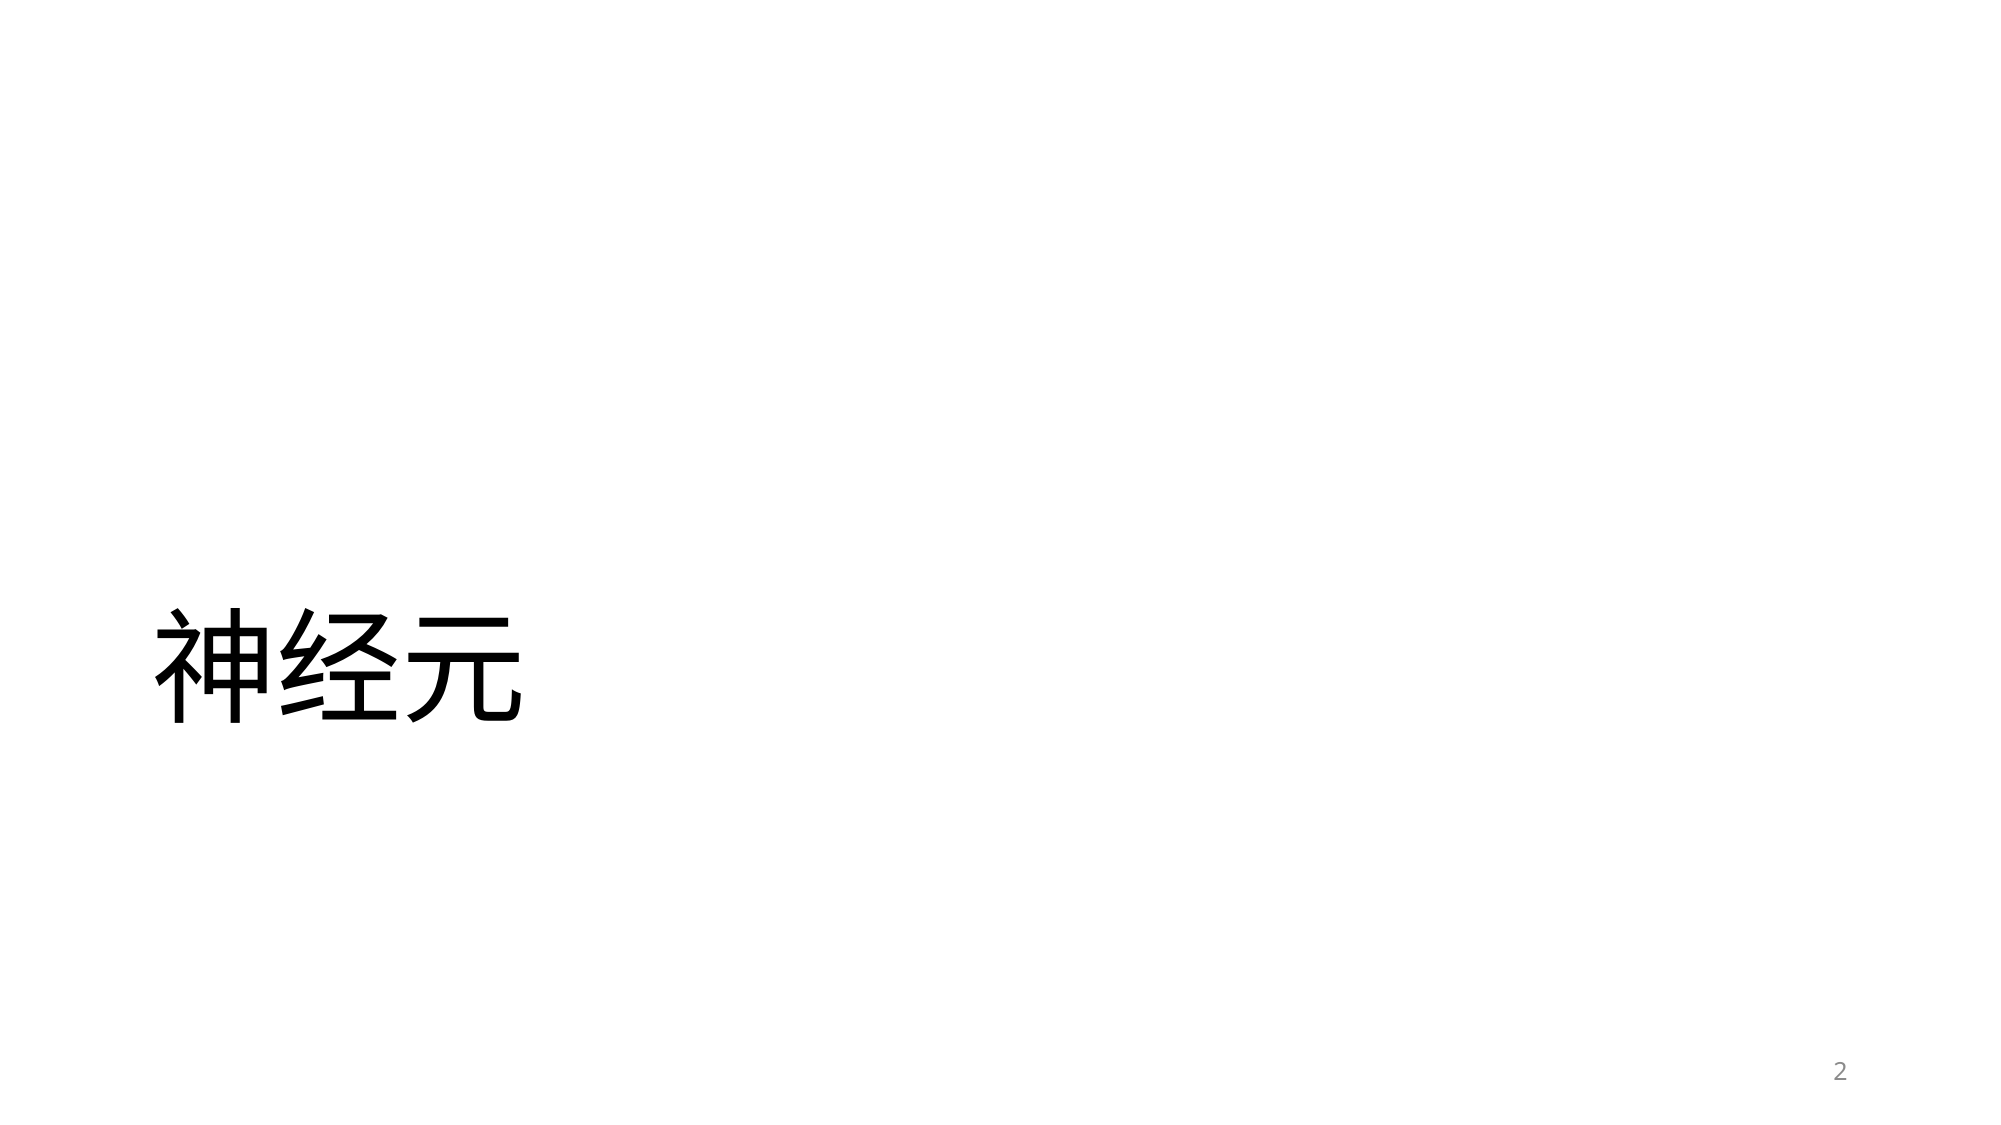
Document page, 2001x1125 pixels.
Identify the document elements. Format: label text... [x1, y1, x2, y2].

slide_number 2 [1412, 1042, 1863, 1103]
title 神经元 [136, 280, 1862, 749]
